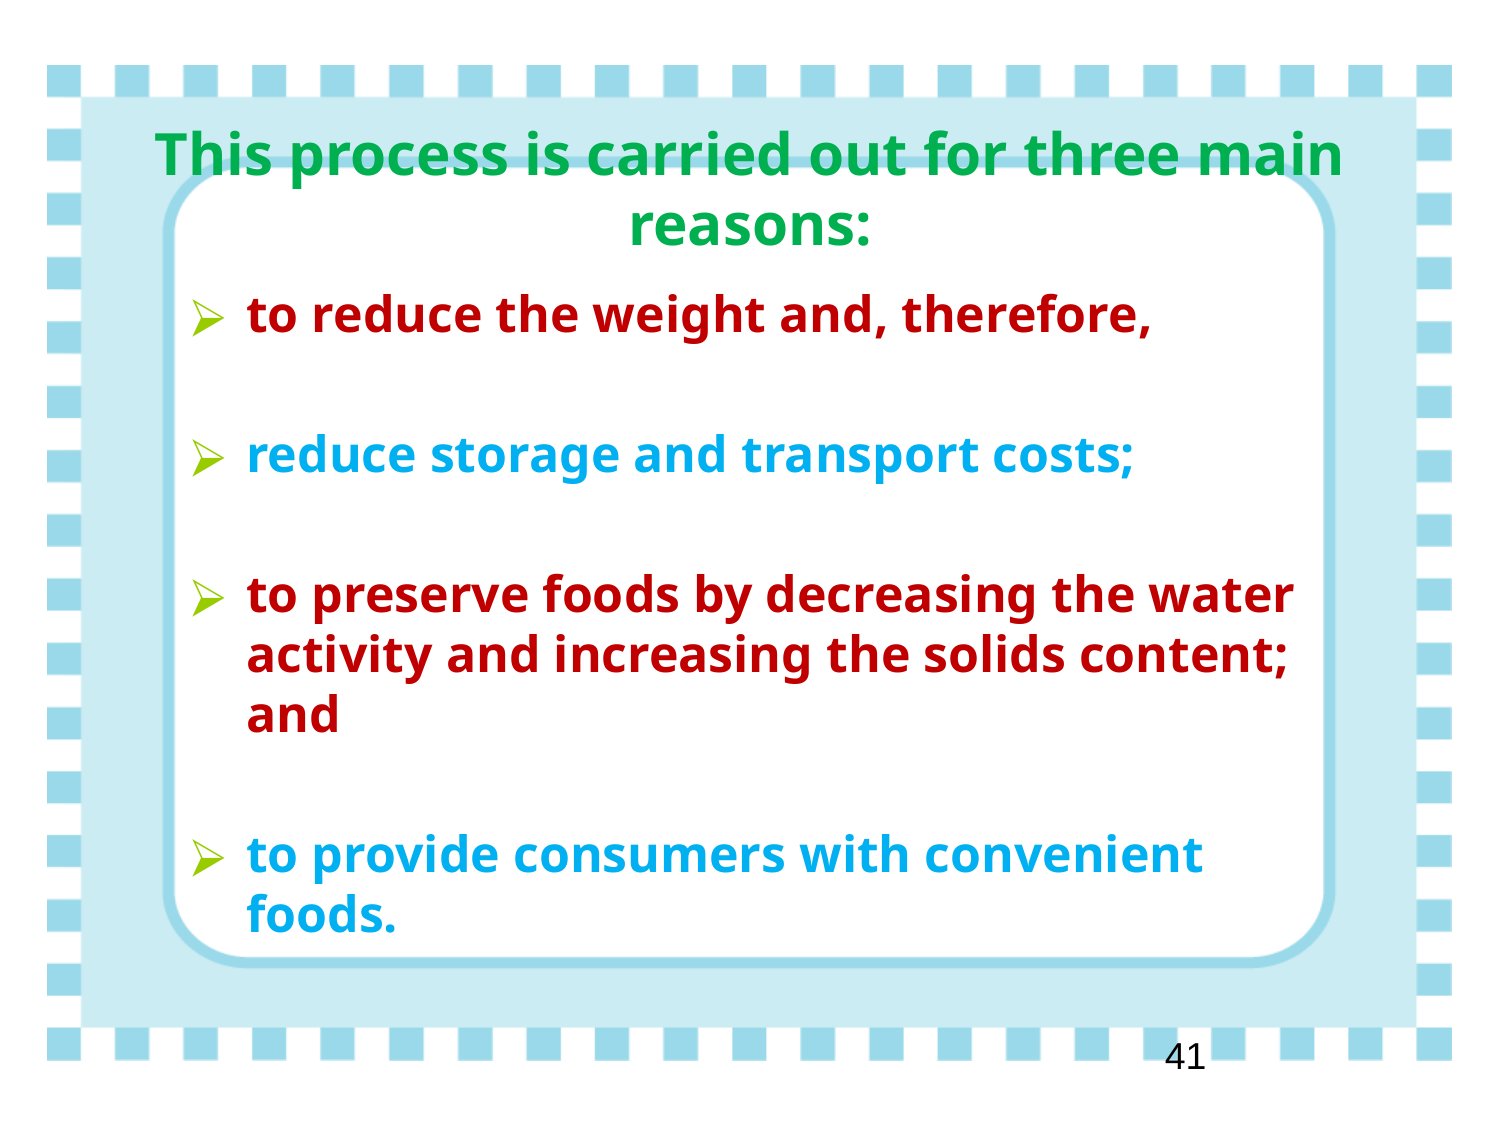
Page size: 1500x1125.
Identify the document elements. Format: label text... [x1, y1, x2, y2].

title This process is carried out for three main reasons: [75, 137, 1425, 238]
list to reduce the weight and, therefore, reduce storage and transport costs; to preserve foods by decreasing the water activity and increasing the solids content; and to provide consumers with convenient foods. [174, 275, 1325, 1025]
text_box ‹#› [1149, 1024, 1500, 1103]
picture [47, 65, 1452, 1061]
